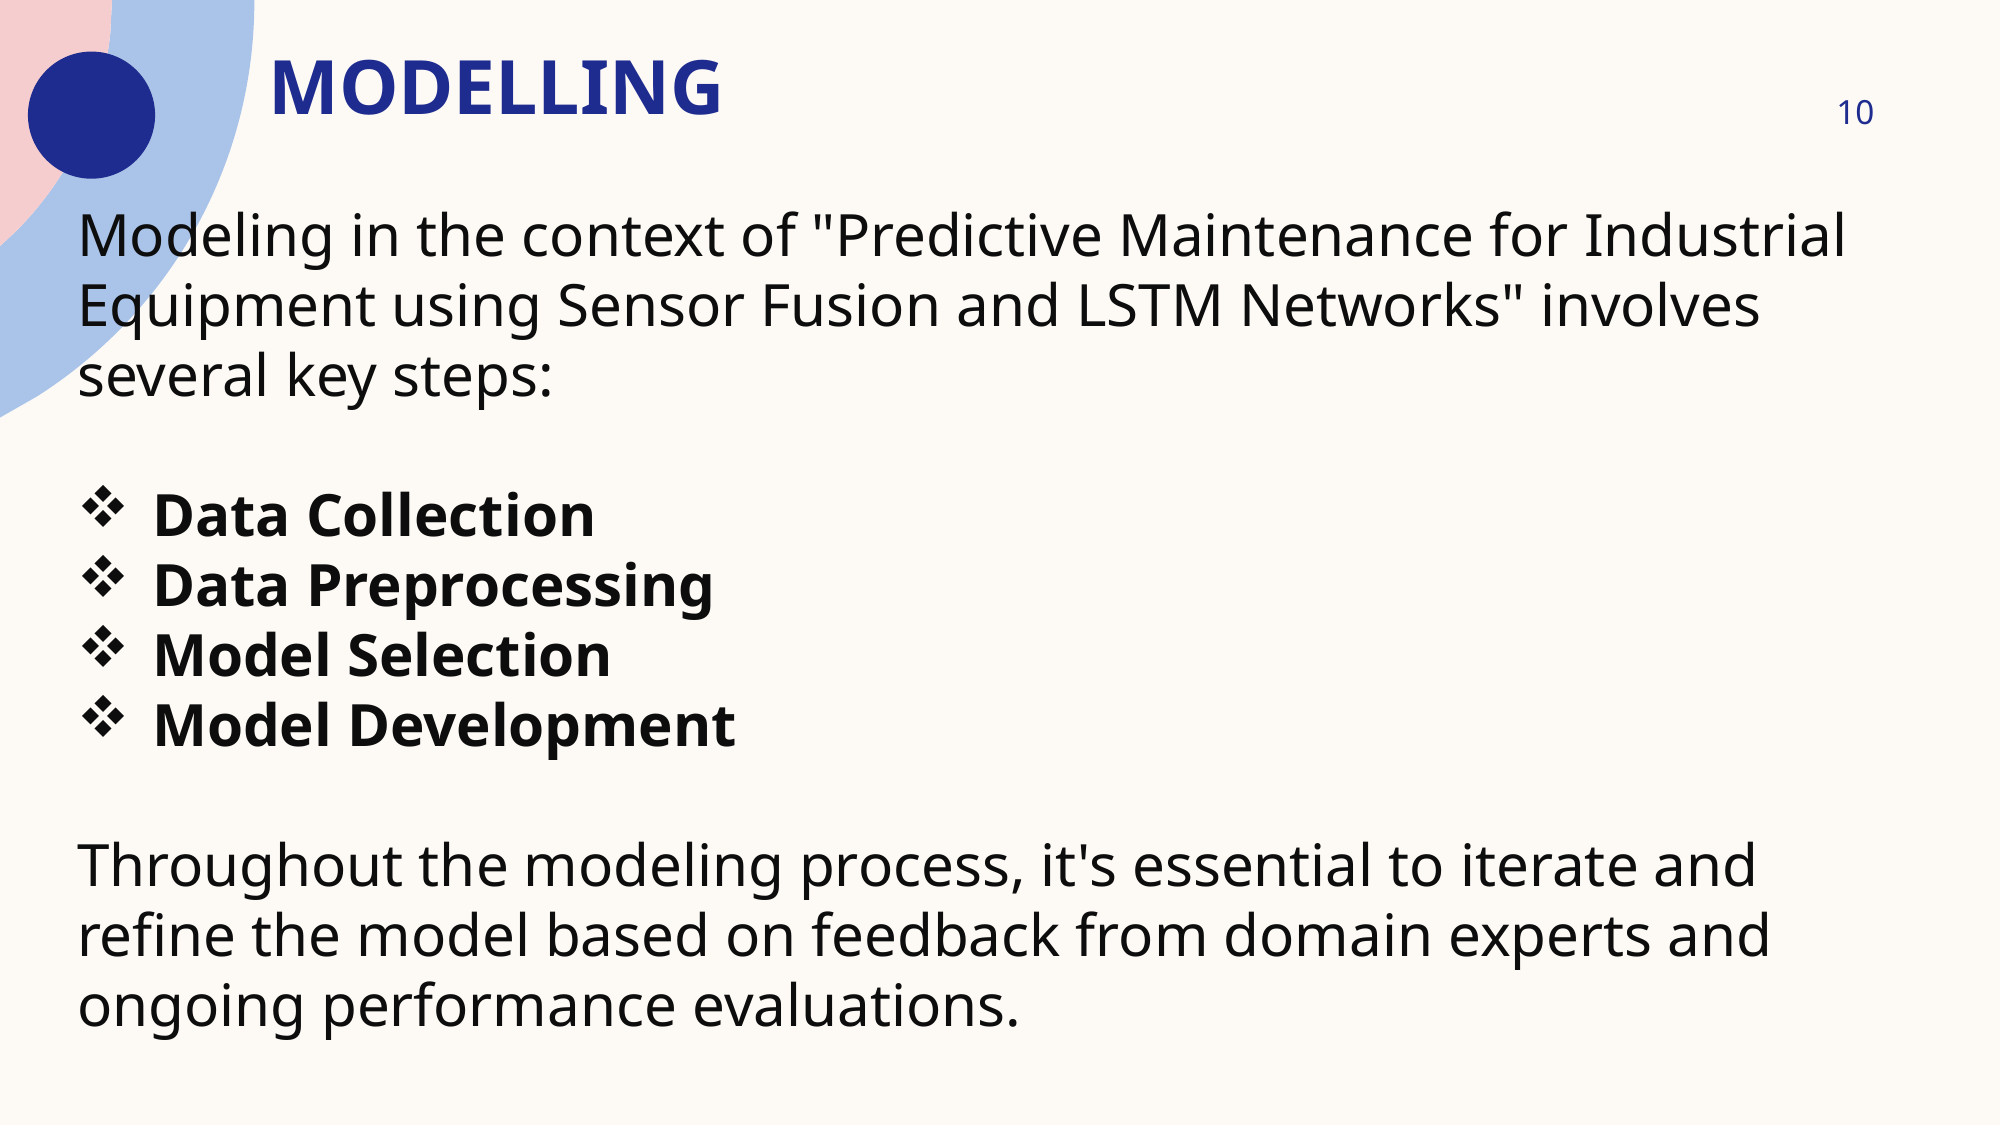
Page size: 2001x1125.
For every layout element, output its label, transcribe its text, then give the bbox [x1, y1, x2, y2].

text_box Modeling in the context of "Predictive Maintenance for Industrial Equipment using Sensor Fusion and LSTM Networks" involves several key steps: Data Collection Data Preprocessing Model Selection Model Development Throughout the modeling process, it's essential to iterate and refine the model based on feedback from domain experts and ongoing performance evaluations. [62, 190, 1938, 1046]
slide_number 10 [1699, 75, 1875, 153]
title MODELLING [253, 20, 1875, 130]
